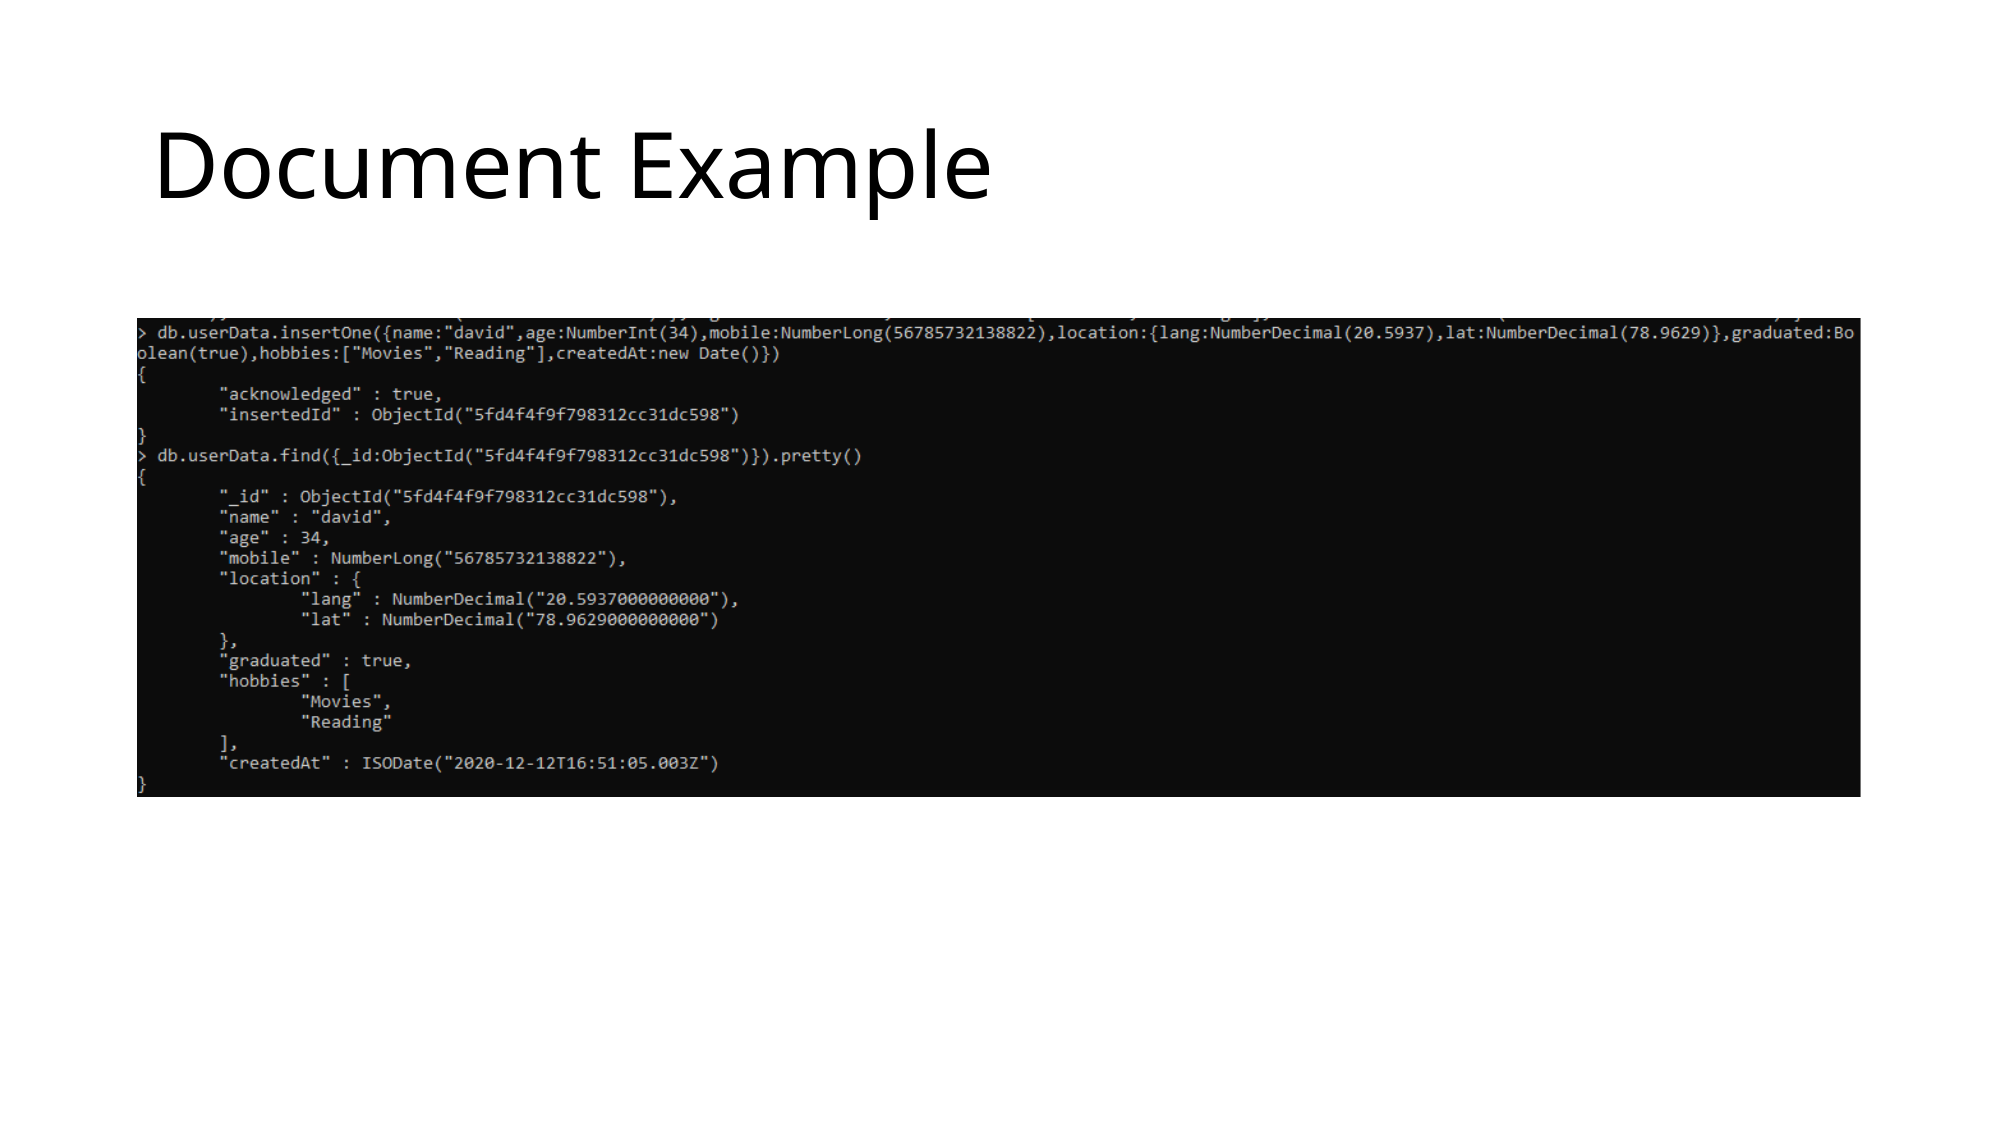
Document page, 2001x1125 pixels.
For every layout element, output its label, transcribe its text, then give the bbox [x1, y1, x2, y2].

picture [137, 318, 1862, 797]
title Document Example [137, 59, 1863, 278]
